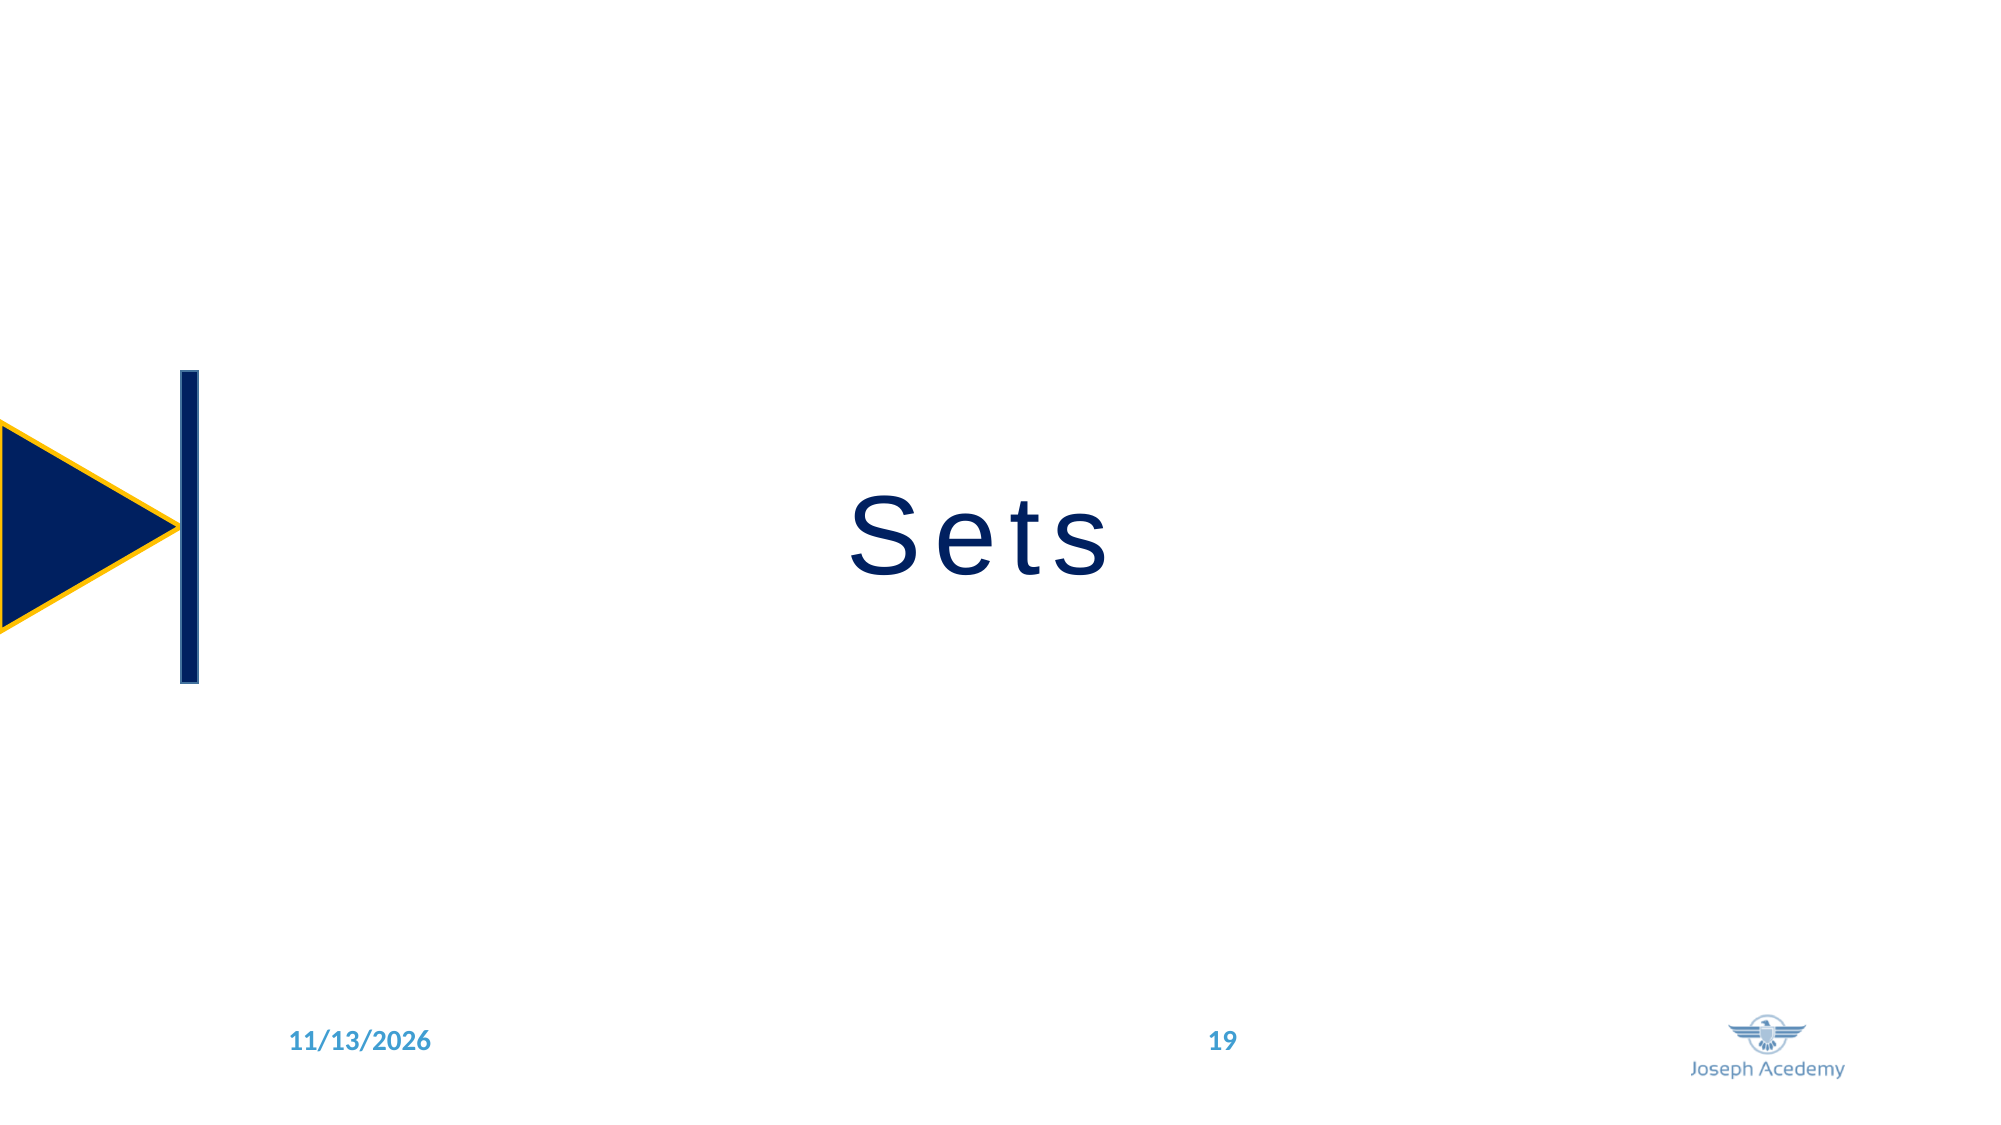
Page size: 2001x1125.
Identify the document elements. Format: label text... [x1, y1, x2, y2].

text_box Sets [831, 454, 1169, 605]
text_box [0, 420, 180, 633]
text_box [180, 370, 199, 684]
